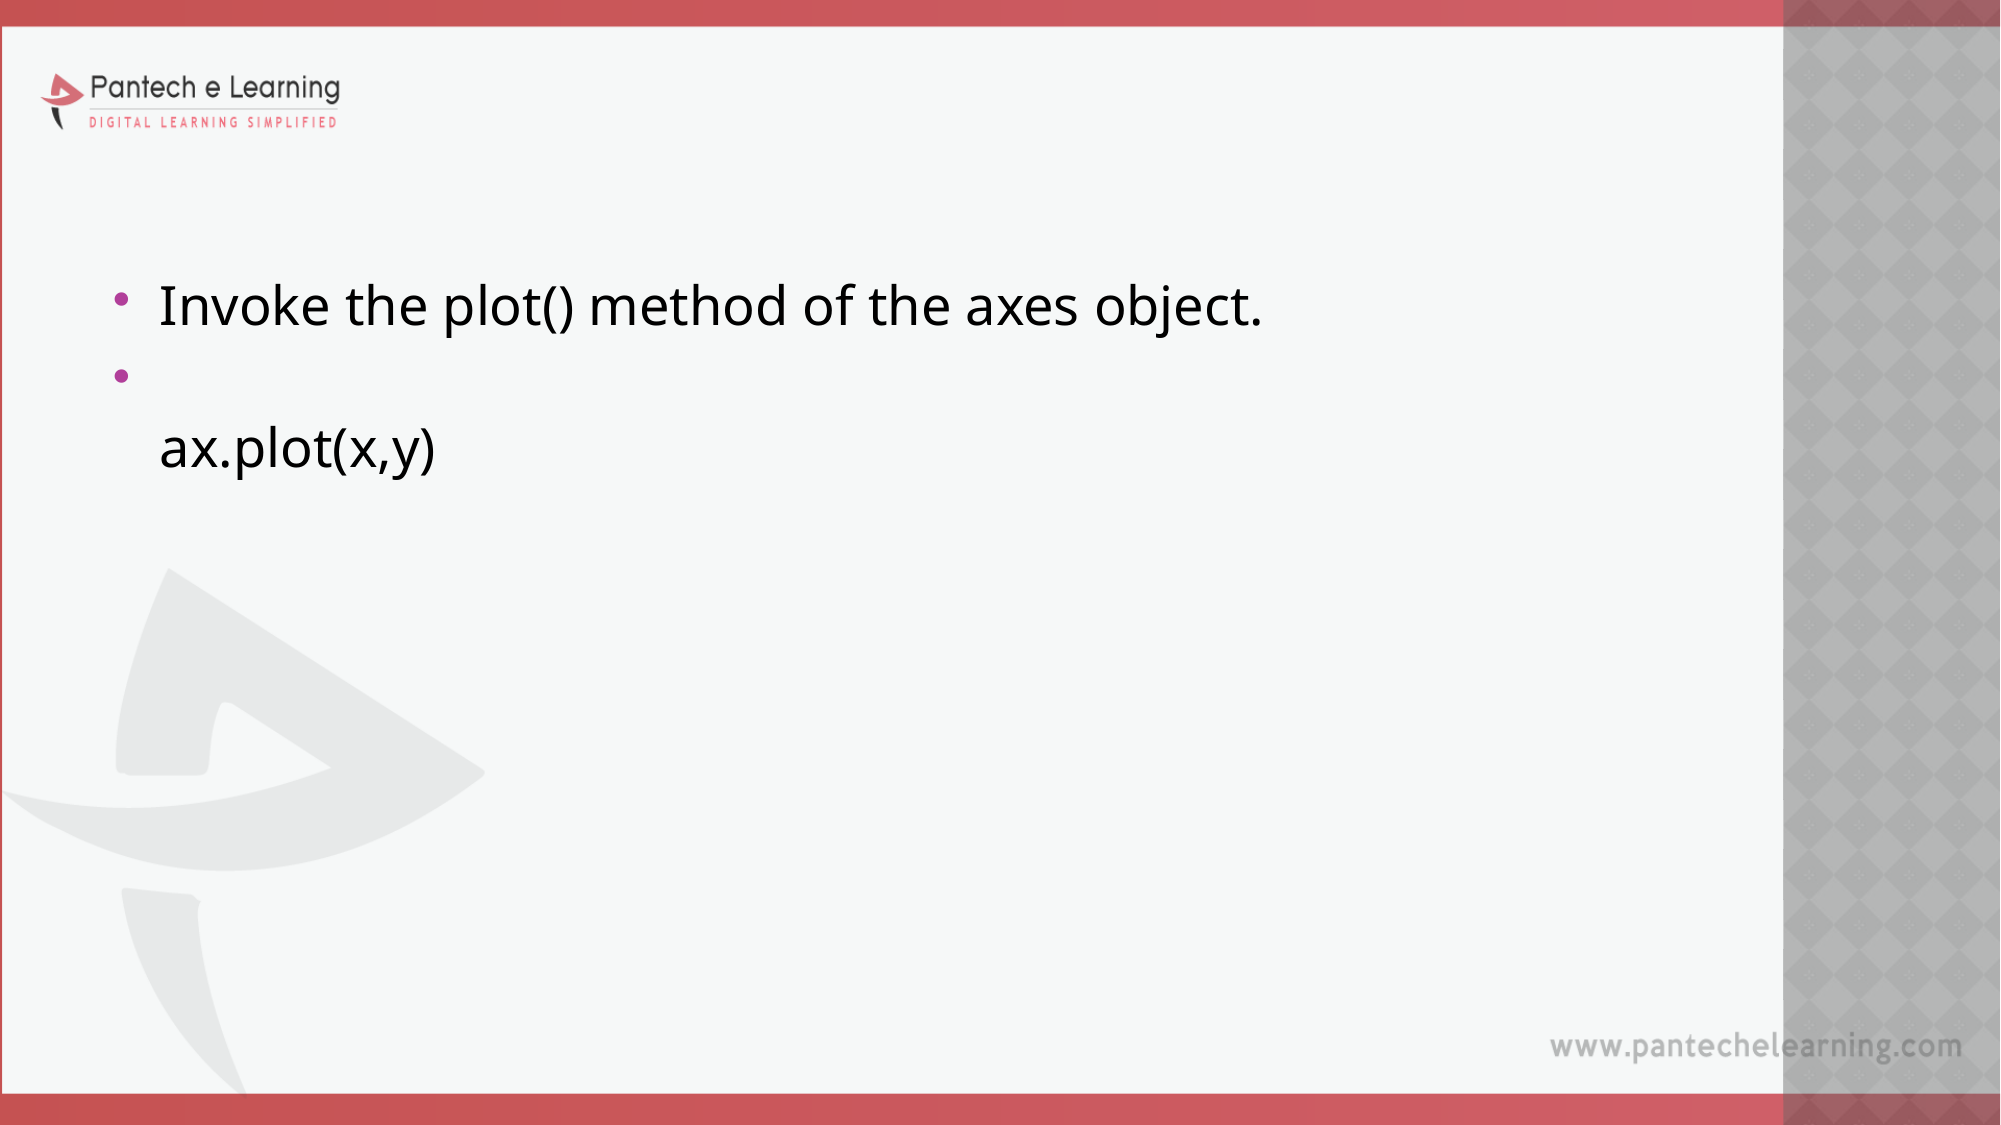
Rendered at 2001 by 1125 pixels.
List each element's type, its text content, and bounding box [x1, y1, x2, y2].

picture [0, 0, 2001, 1125]
list Invoke the plot() method of the axes object. ax.plot(x,y) [99, 264, 1684, 1059]
